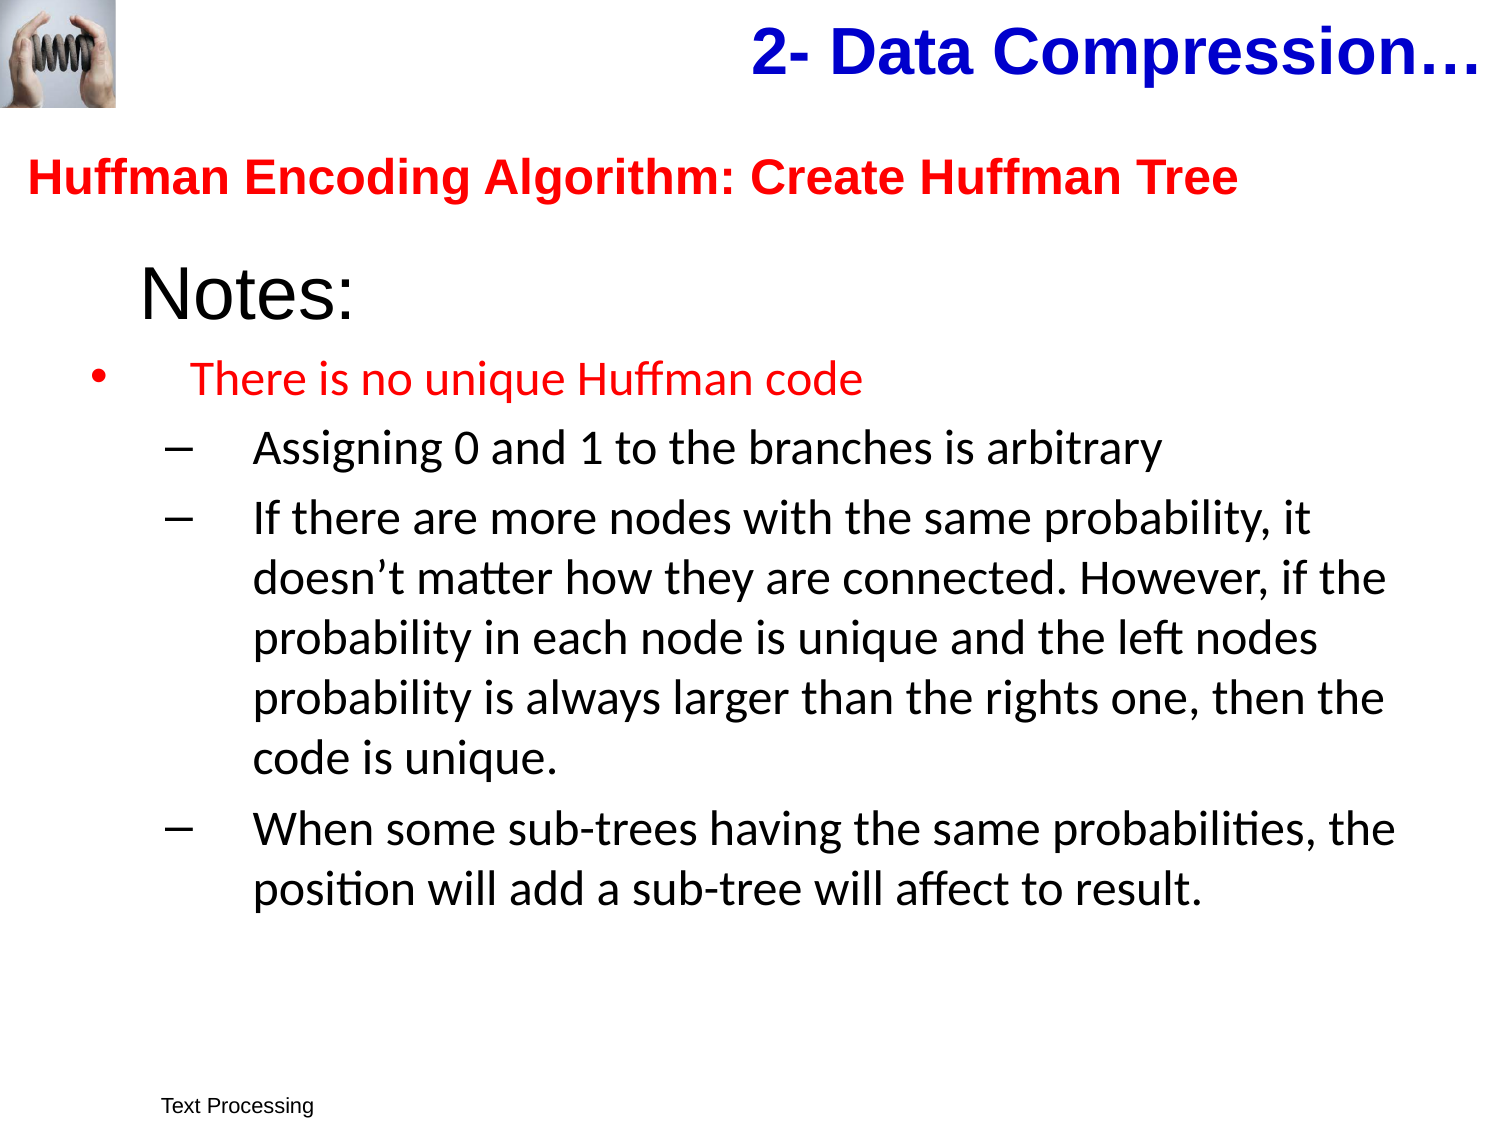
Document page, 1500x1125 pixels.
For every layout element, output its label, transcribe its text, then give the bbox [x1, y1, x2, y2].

text_box Notes: [124, 237, 413, 343]
list There is no unique Huffman code Assigning 0 and 1 to the branches is arbitrary If there are more nodes with the same probability, it doesn’t matter how they are connected. However, if the probability in each node is unique and the left nodes probability is always larger than the rights one, then the code is unique. When some sub-trees having the same probabilities, the position will add a sub-tree will affect to result. [74, 337, 1426, 991]
text_box 2- Data Compression… [224, 0, 1500, 96]
text_box Huffman Encoding Algorithm: Create Huffman Tree [12, 137, 1400, 213]
picture [0, 0, 116, 108]
footer Text Processing [0, 1084, 475, 1125]
